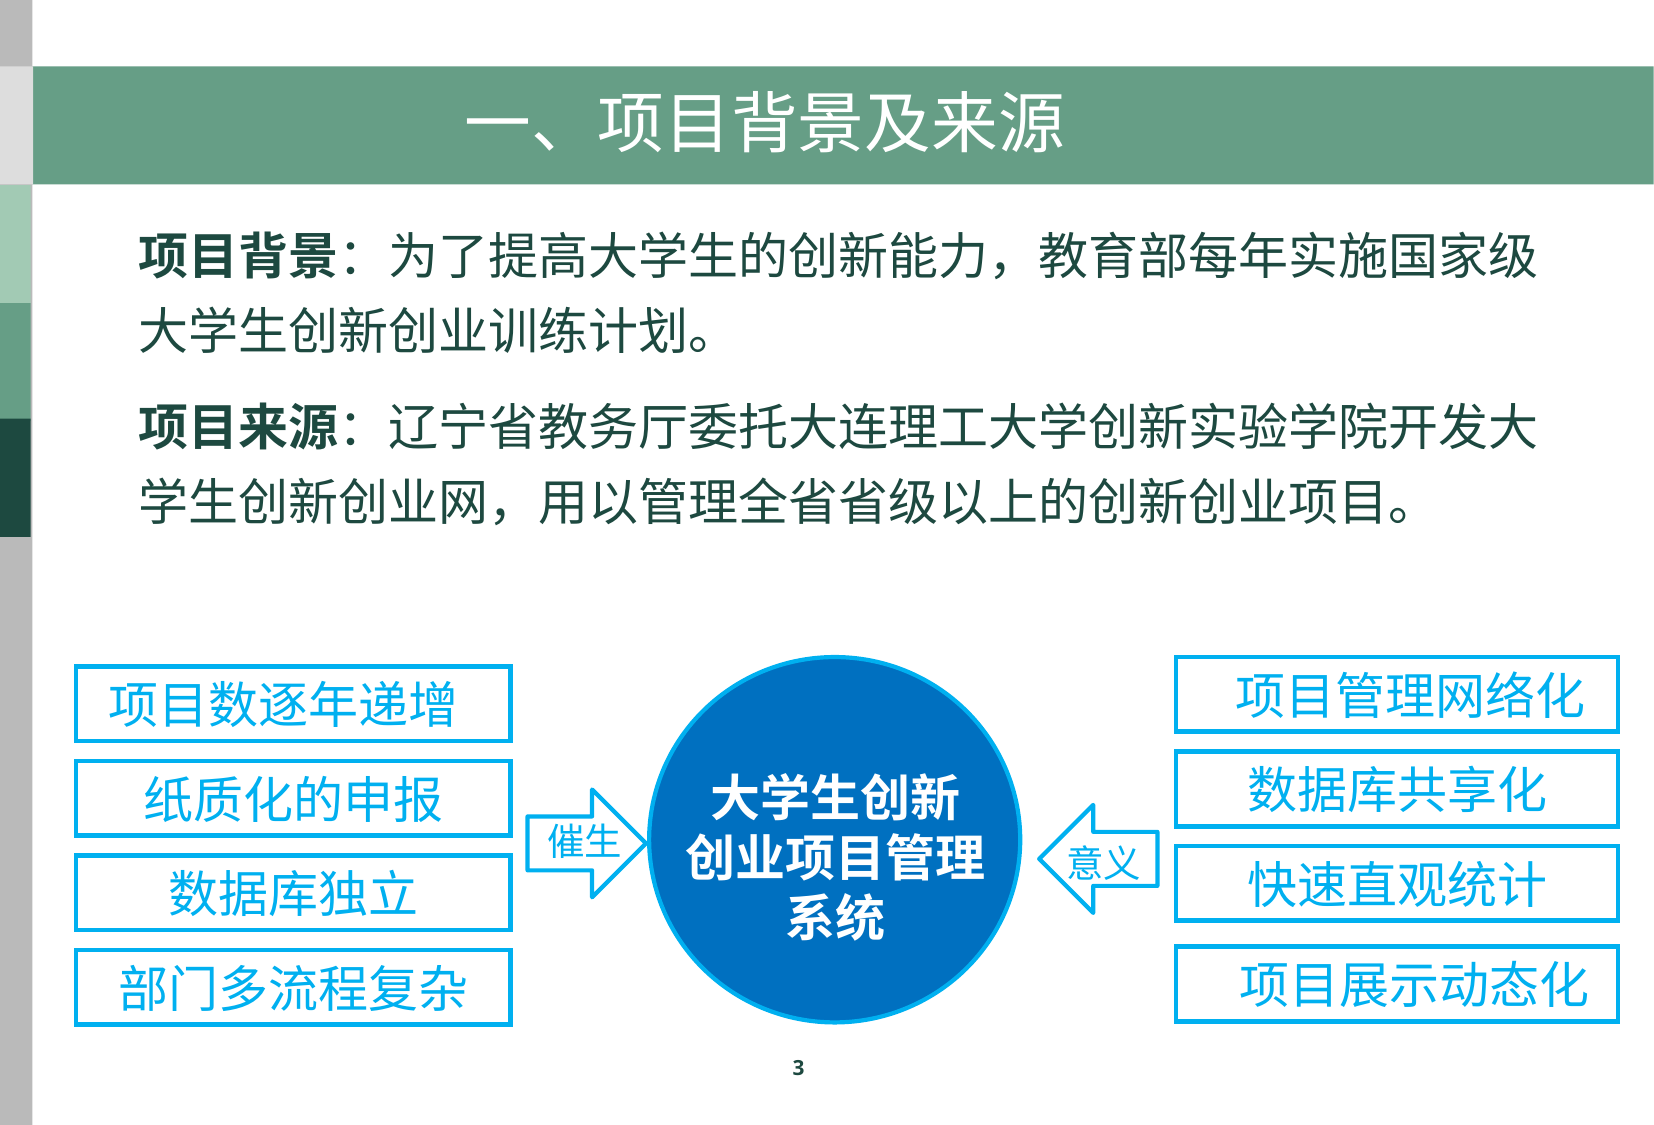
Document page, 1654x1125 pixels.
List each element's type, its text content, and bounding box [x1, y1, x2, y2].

title 一、项目背景及来源 [96, 75, 1434, 168]
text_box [648, 656, 1021, 1023]
slide_number 3 [605, 1046, 992, 1100]
text_box 项目背景：为了提高大学生的创新能力，教育部每年实施国家级大学生创新创业训练计划。 [123, 202, 1569, 367]
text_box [1039, 656, 1619, 1023]
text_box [75, 666, 650, 1026]
text_box 项目来源：辽宁省教务厅委托大连理工大学创新实验学院开发大学生创新创业网，用以管理全省省级以上的创新创业项目。 [123, 373, 1569, 539]
